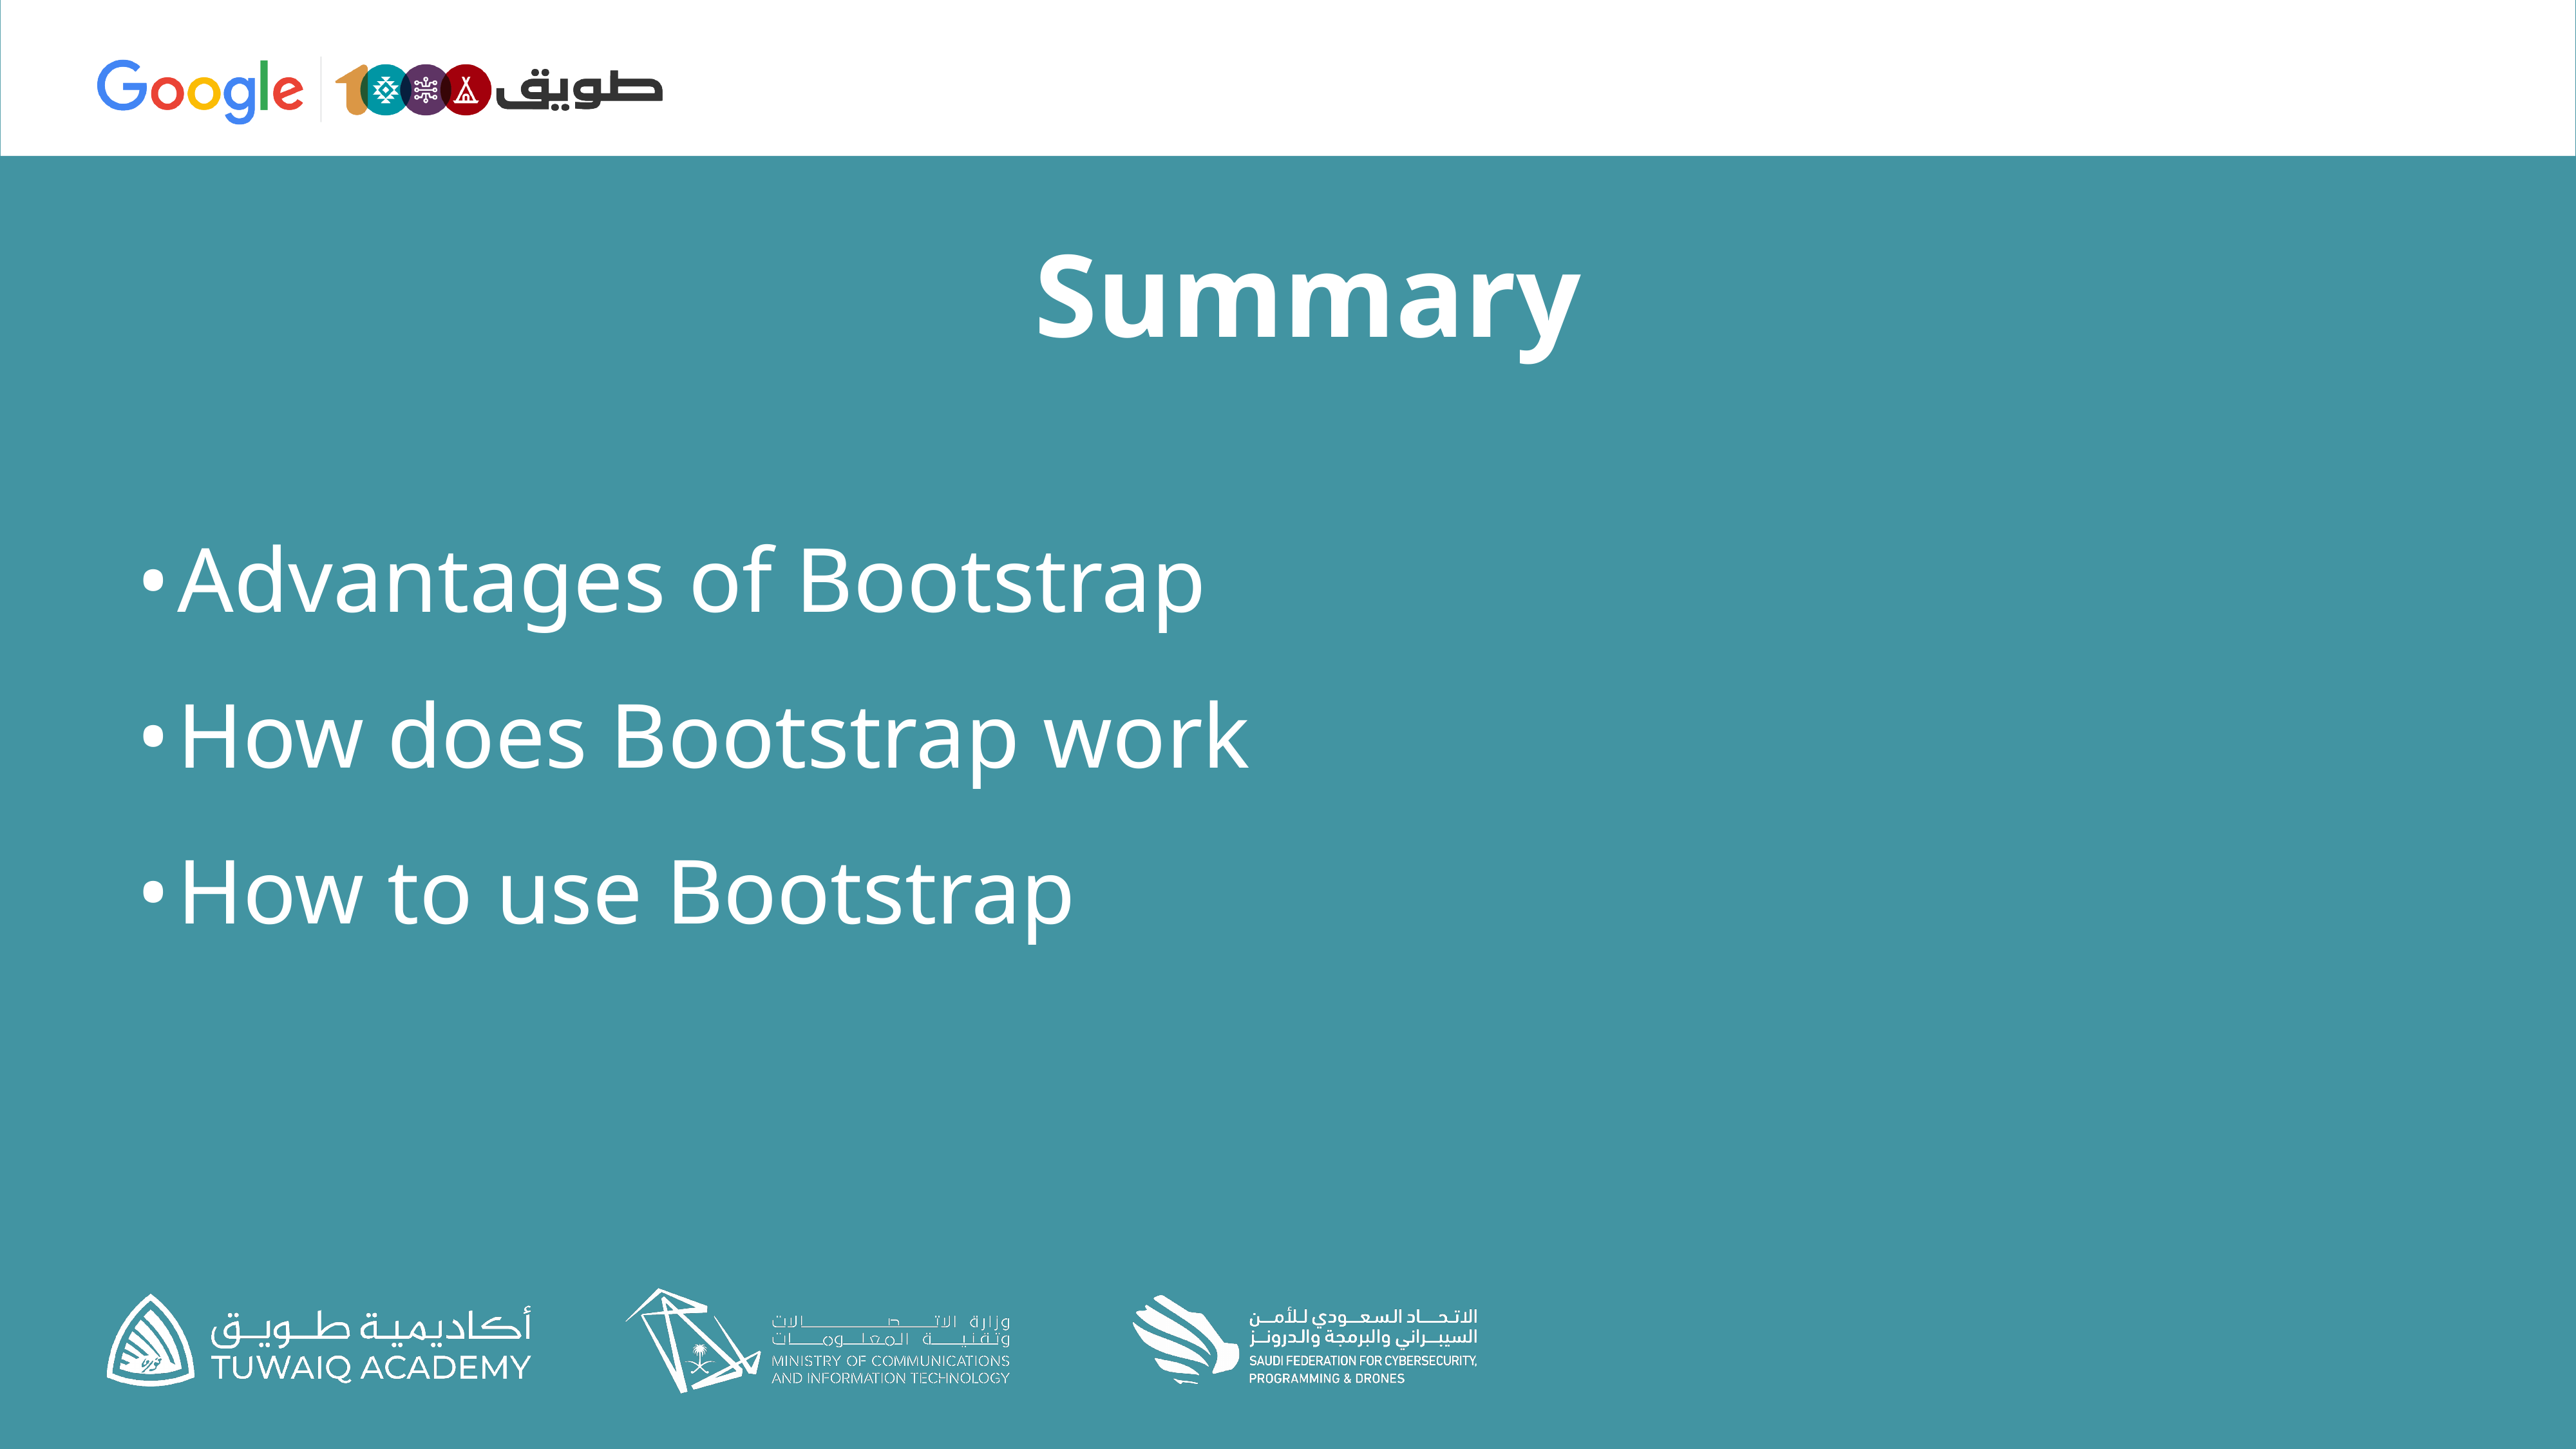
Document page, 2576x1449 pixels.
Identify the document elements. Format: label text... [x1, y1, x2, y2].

picture [53, 0, 708, 253]
picture [0, 1128, 1604, 1449]
text_box Advantages of Bootstrap How does Bootstrap work How to use Bootstrap [127, 531, 2449, 1120]
title Summary [754, 229, 1861, 381]
